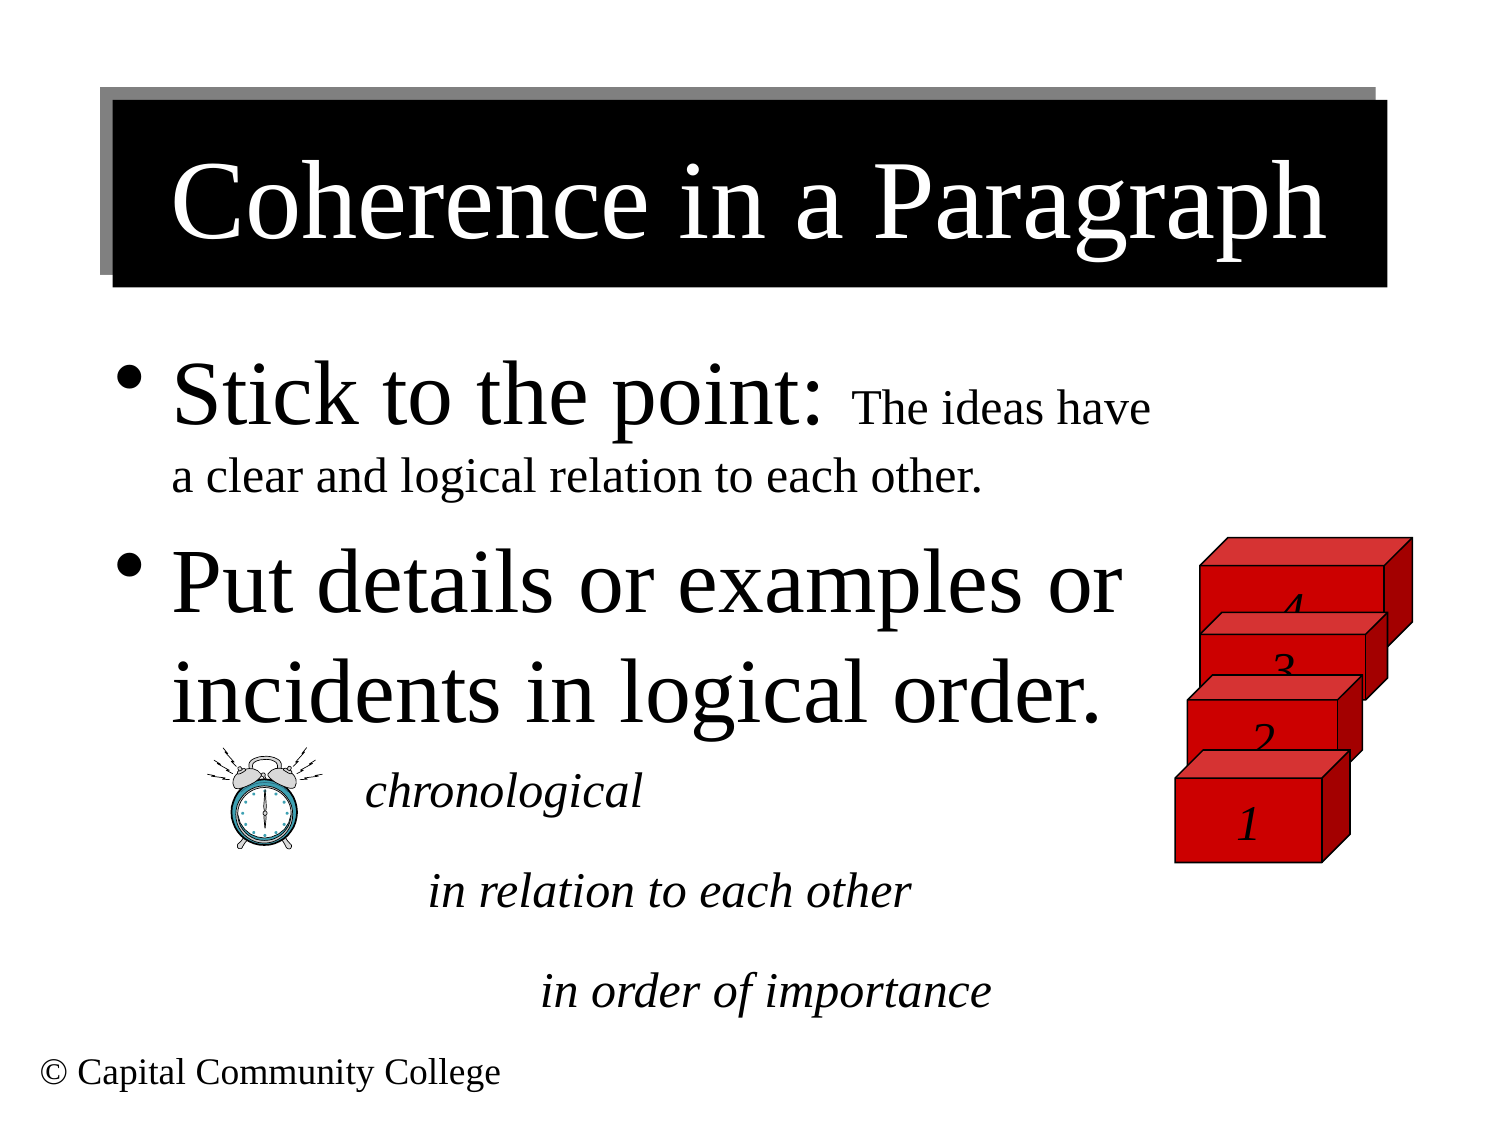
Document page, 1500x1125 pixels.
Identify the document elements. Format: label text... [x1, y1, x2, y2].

picture [199, 737, 326, 863]
text_box 3 [1200, 612, 1388, 700]
text_box in relation to each other [412, 849, 1000, 925]
list Stick to the point: The ideas have a clear and logical relation to each other. Put details or examples or incidents in logical order. [99, 324, 1176, 751]
text_box 1 [1175, 750, 1351, 863]
text_box in order of importance [524, 949, 1038, 1025]
title Coherence in a Paragraph [112, 99, 1388, 288]
text_box chronological [350, 749, 775, 825]
text_box 2 [1187, 675, 1363, 765]
text_box 4 [1199, 537, 1413, 651]
